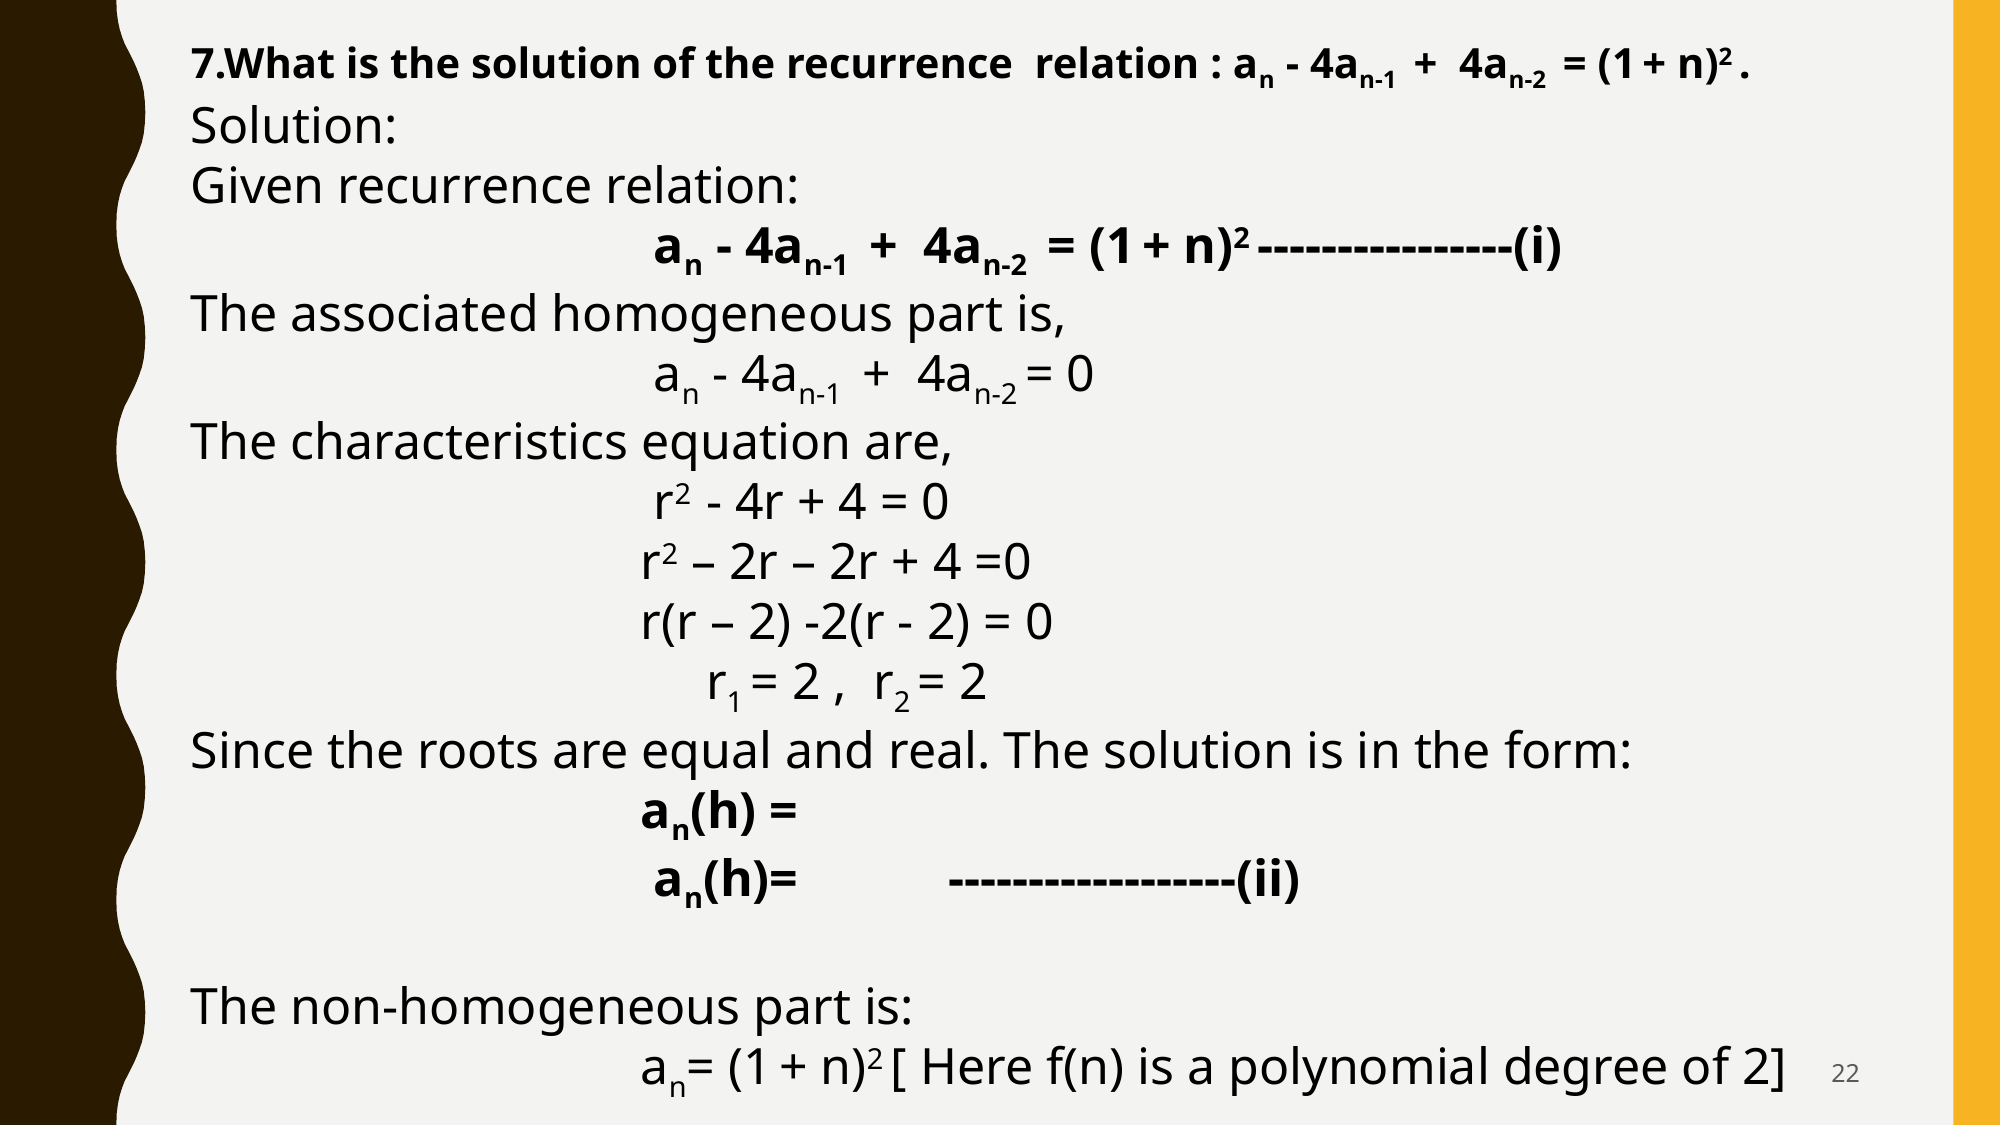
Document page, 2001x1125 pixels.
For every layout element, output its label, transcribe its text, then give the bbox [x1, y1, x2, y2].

slide_number 22 [1412, 1045, 1875, 1103]
